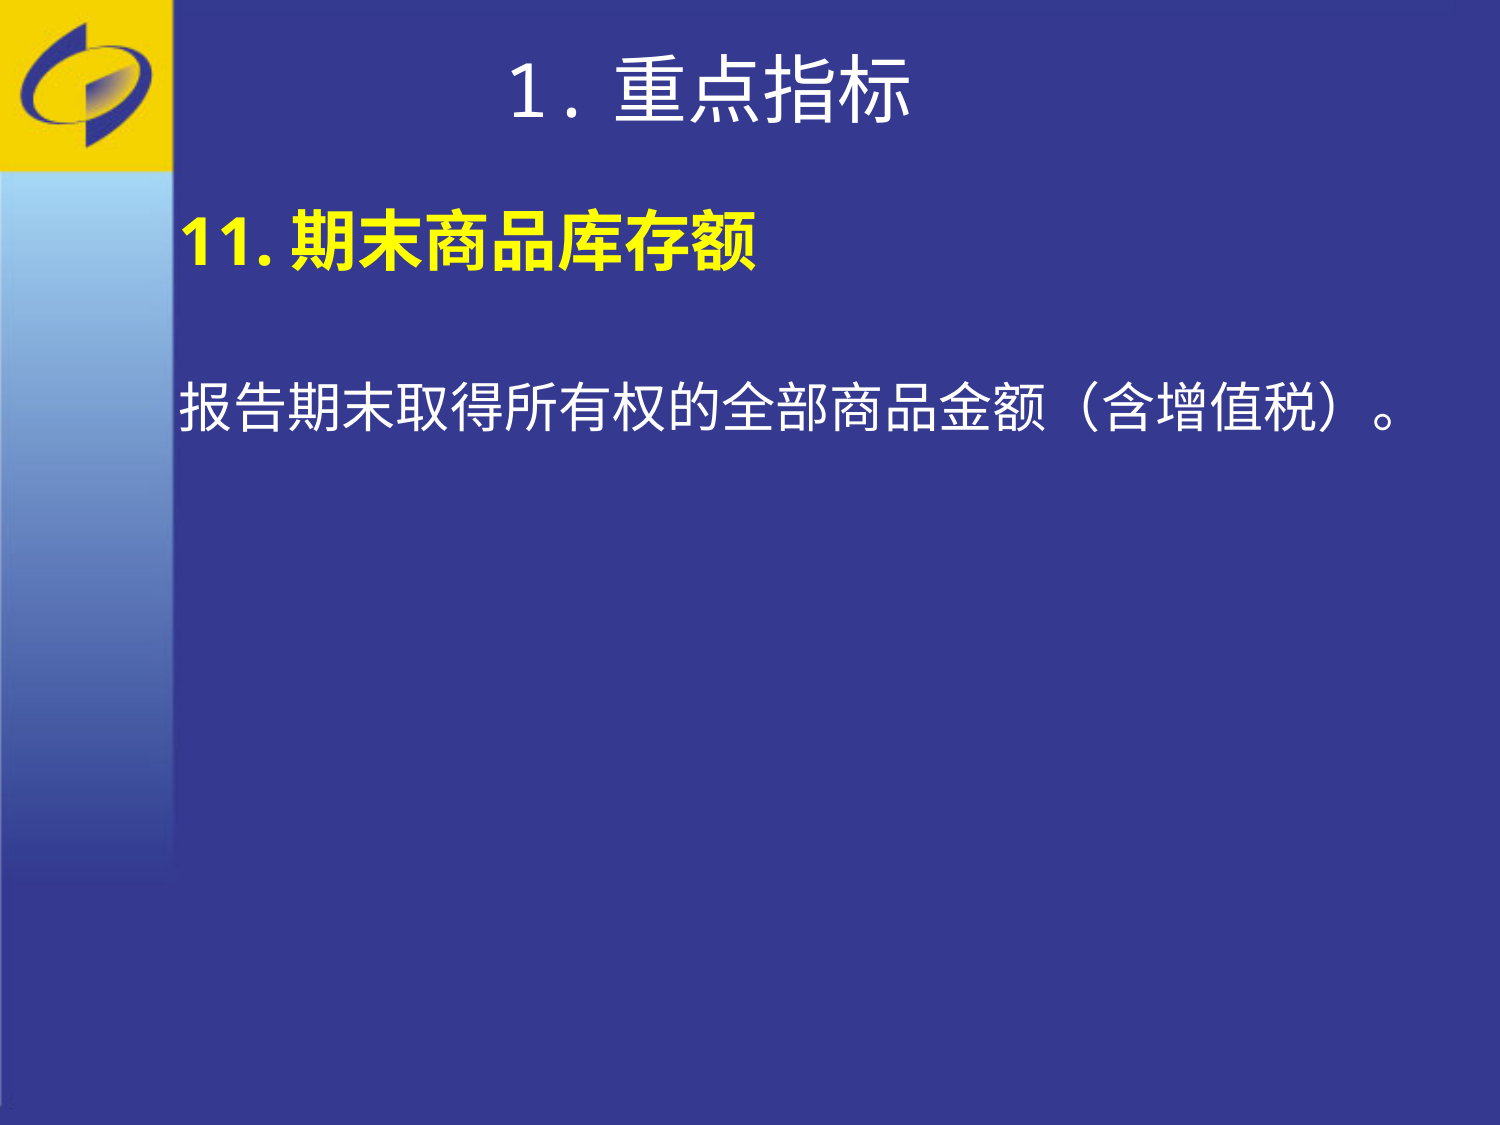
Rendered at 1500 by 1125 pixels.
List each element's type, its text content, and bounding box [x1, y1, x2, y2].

picture [0, 0, 1500, 1125]
list 11.期末商品库存额 报告期末取得所有权的全部商品金额（含增值税）。 [164, 175, 1500, 937]
text_box 1.重点指标 [489, 35, 928, 141]
